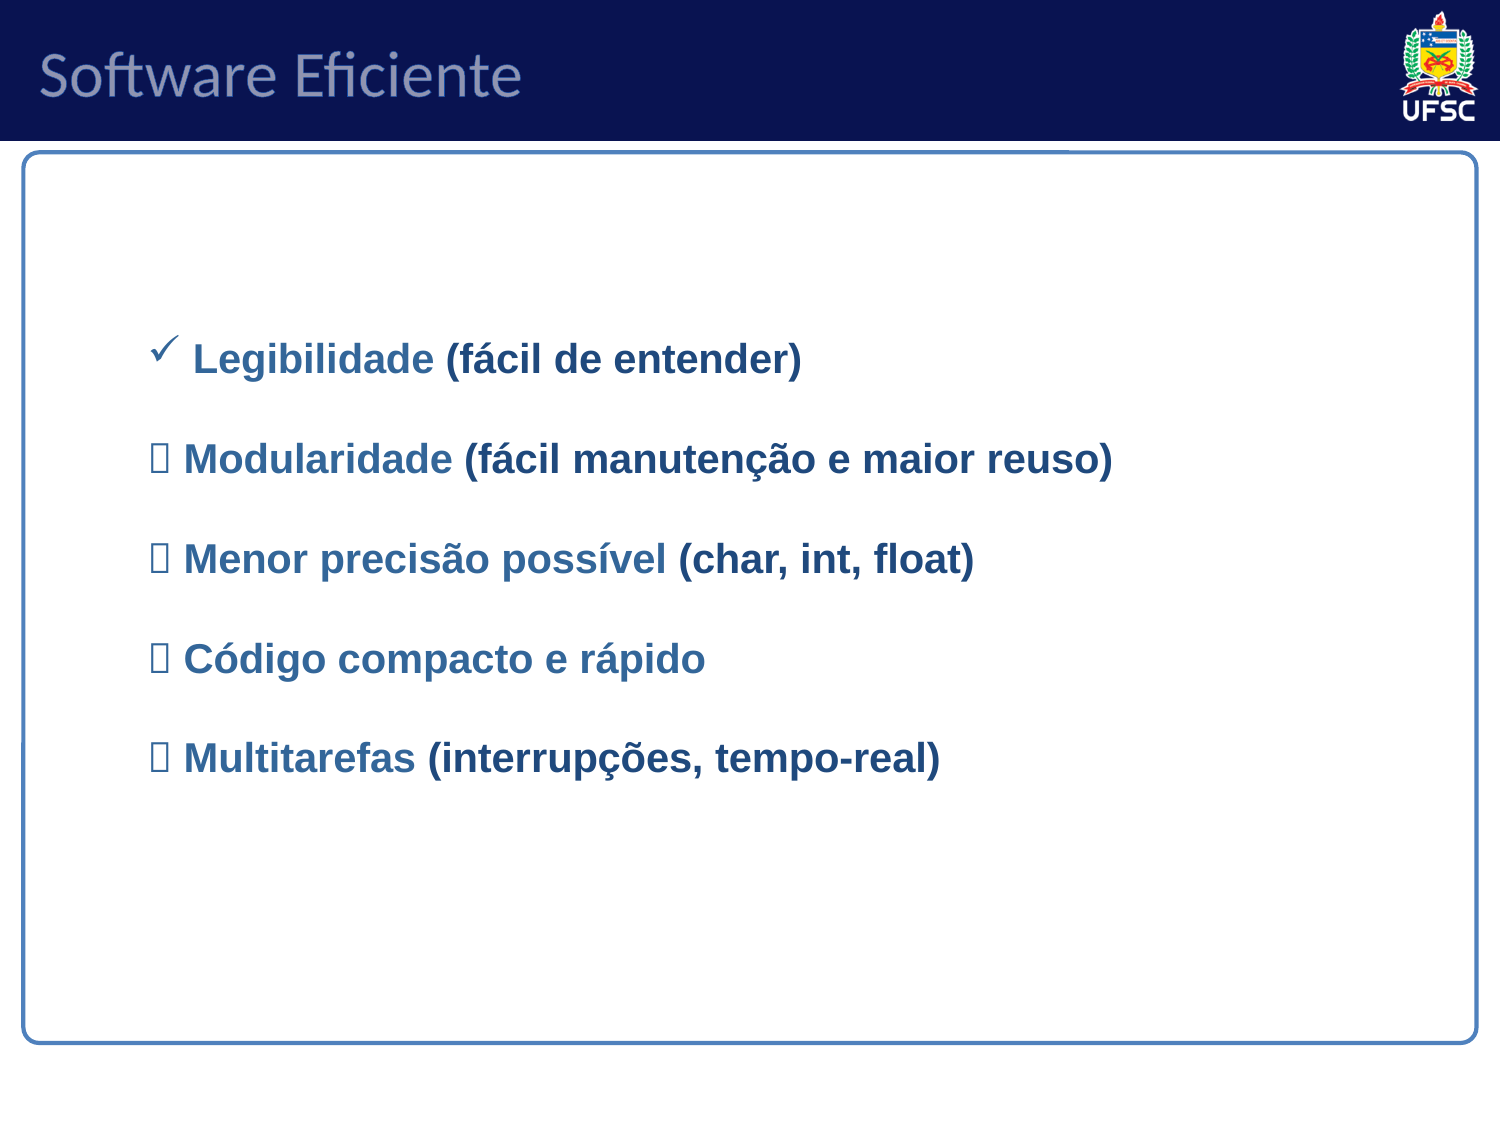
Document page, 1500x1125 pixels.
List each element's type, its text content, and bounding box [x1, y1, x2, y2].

text_box Legibilidade (fácil de entender)  Modularidade (fácil manutenção e maior reuso)  Menor precisão possível (char, int, float)  Código compacto e rápido  Multitarefas (interrupções, tempo-real) [133, 251, 1404, 788]
picture [0, 0, 1500, 141]
